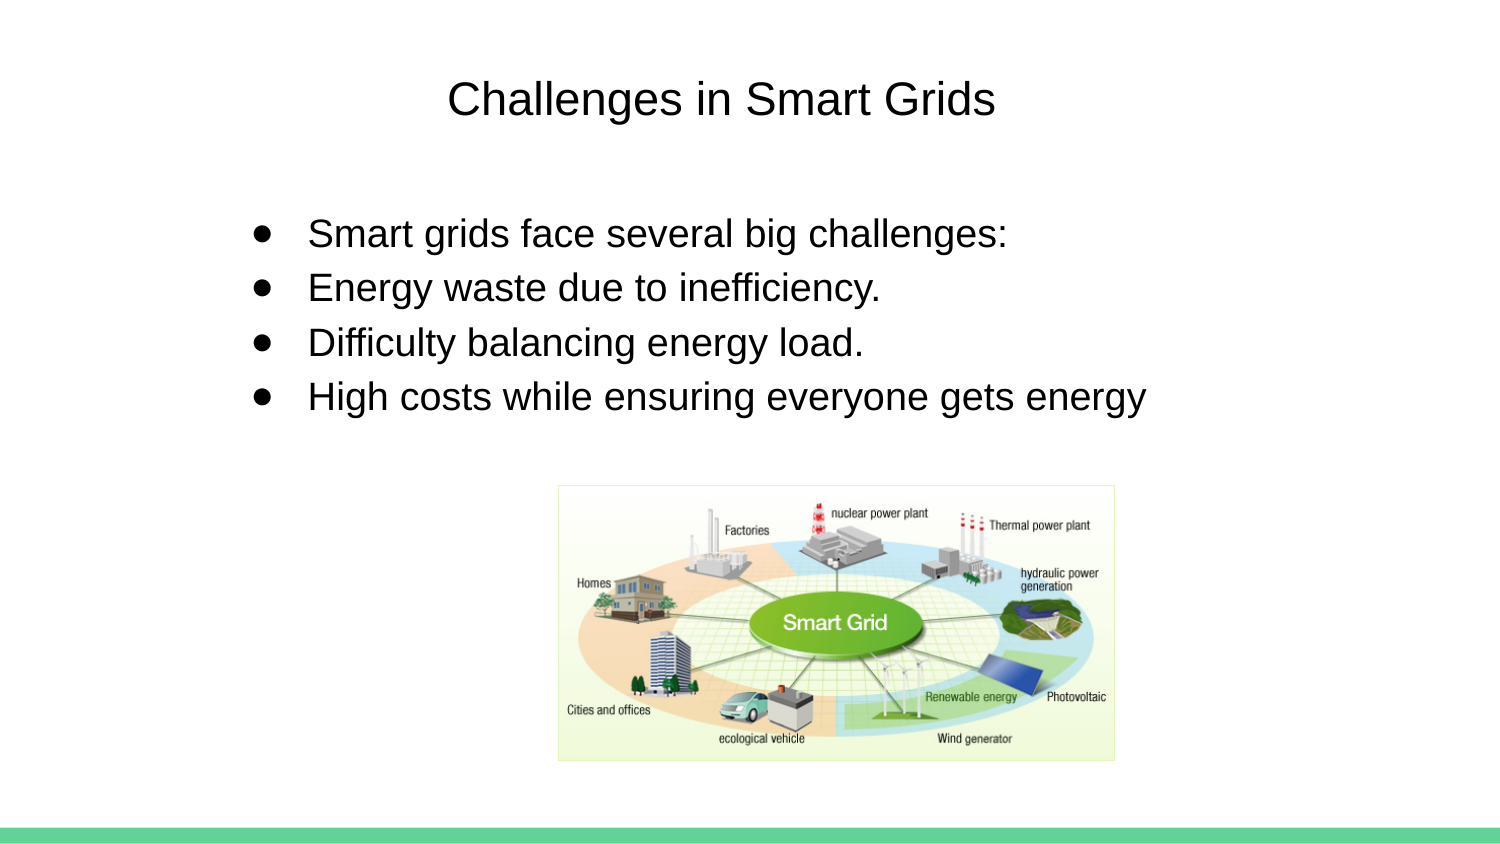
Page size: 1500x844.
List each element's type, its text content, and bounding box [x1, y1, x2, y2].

title Challenges in Smart Grids [23, 53, 1421, 148]
picture [557, 484, 1115, 761]
list Smart grids face several big challenges: Energy waste due to inefficiency. Difficulty balancing energy load. High costs while ensuring everyone gets energy [217, 185, 1175, 496]
